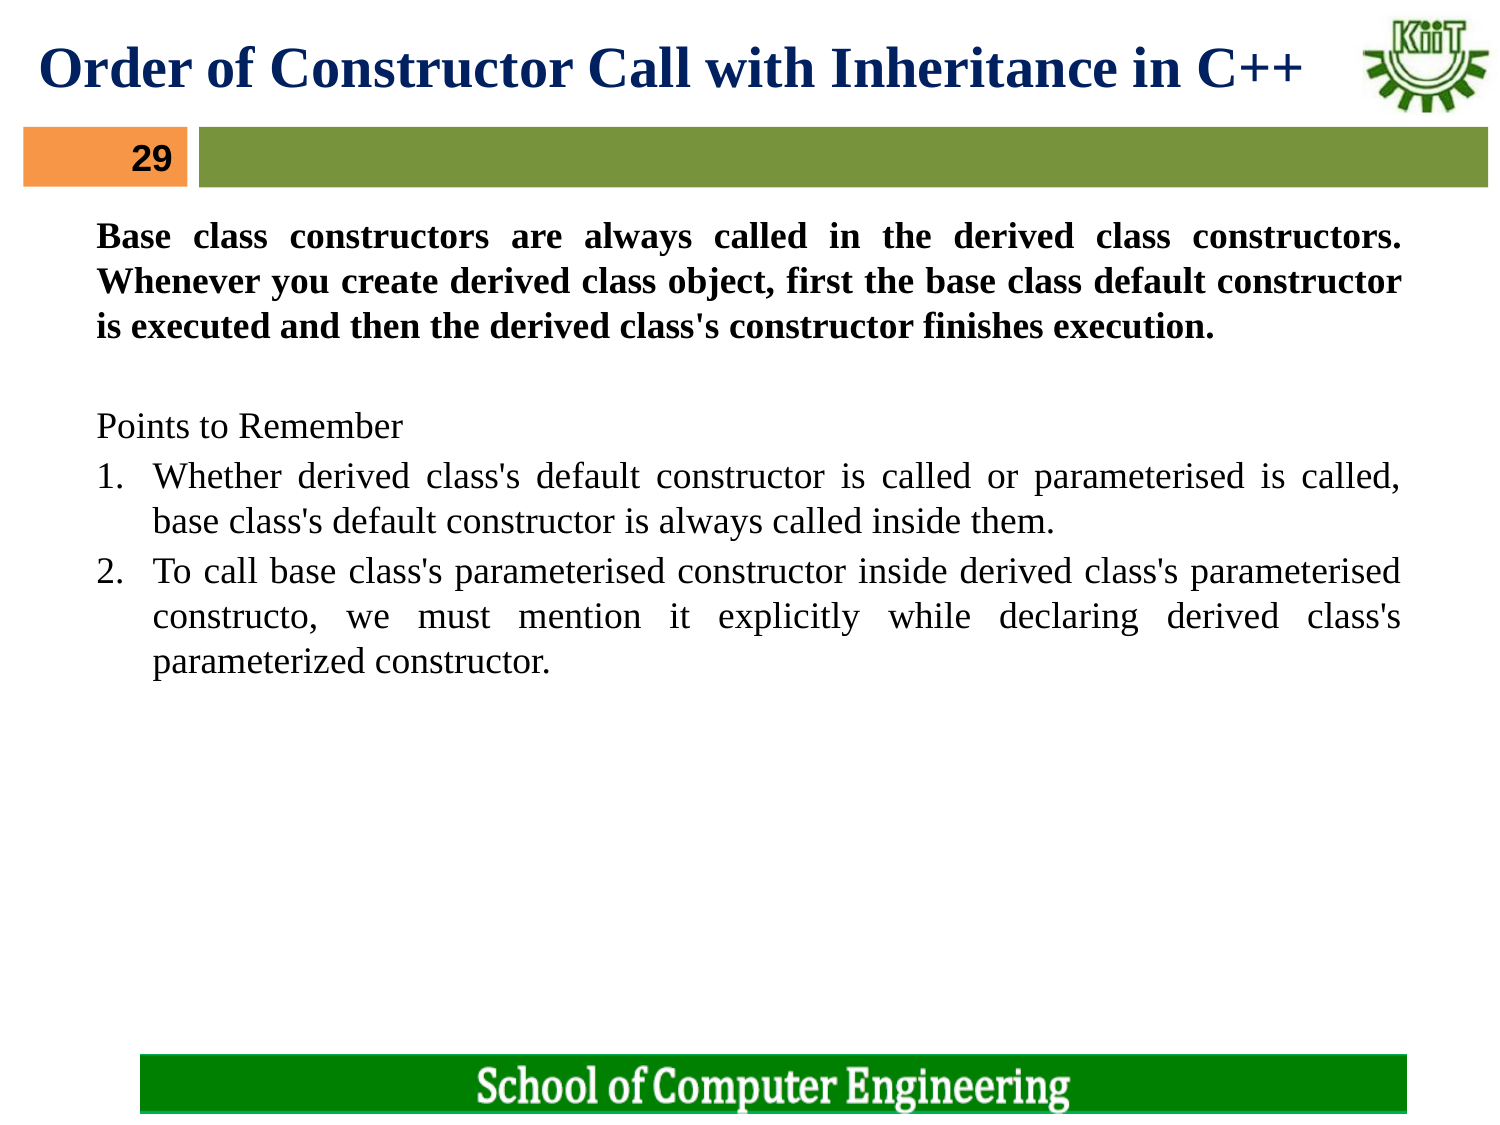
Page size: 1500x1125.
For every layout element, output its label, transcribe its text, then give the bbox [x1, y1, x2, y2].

text_box Base class constructors are always called in the derived class constructors. Whenever you create derived class object, first the base class default constructor is executed and then the derived class's constructor finishes execution. Points to Remember Whether derived class's default constructor is called or parameterised is called, base class's default constructor is always called inside them. To call base class's parameterised constructor inside derived class's parameterised constructo, we must mention it explicitly while declaring derived class's parameterized constructor. [81, 203, 1418, 1055]
text_box [23, 126, 188, 187]
picture [140, 1054, 1407, 1114]
text_box [199, 126, 1489, 188]
text_box Order of Constructor Call with Inheritance in C++ [23, 11, 1327, 118]
picture [1347, 11, 1500, 118]
